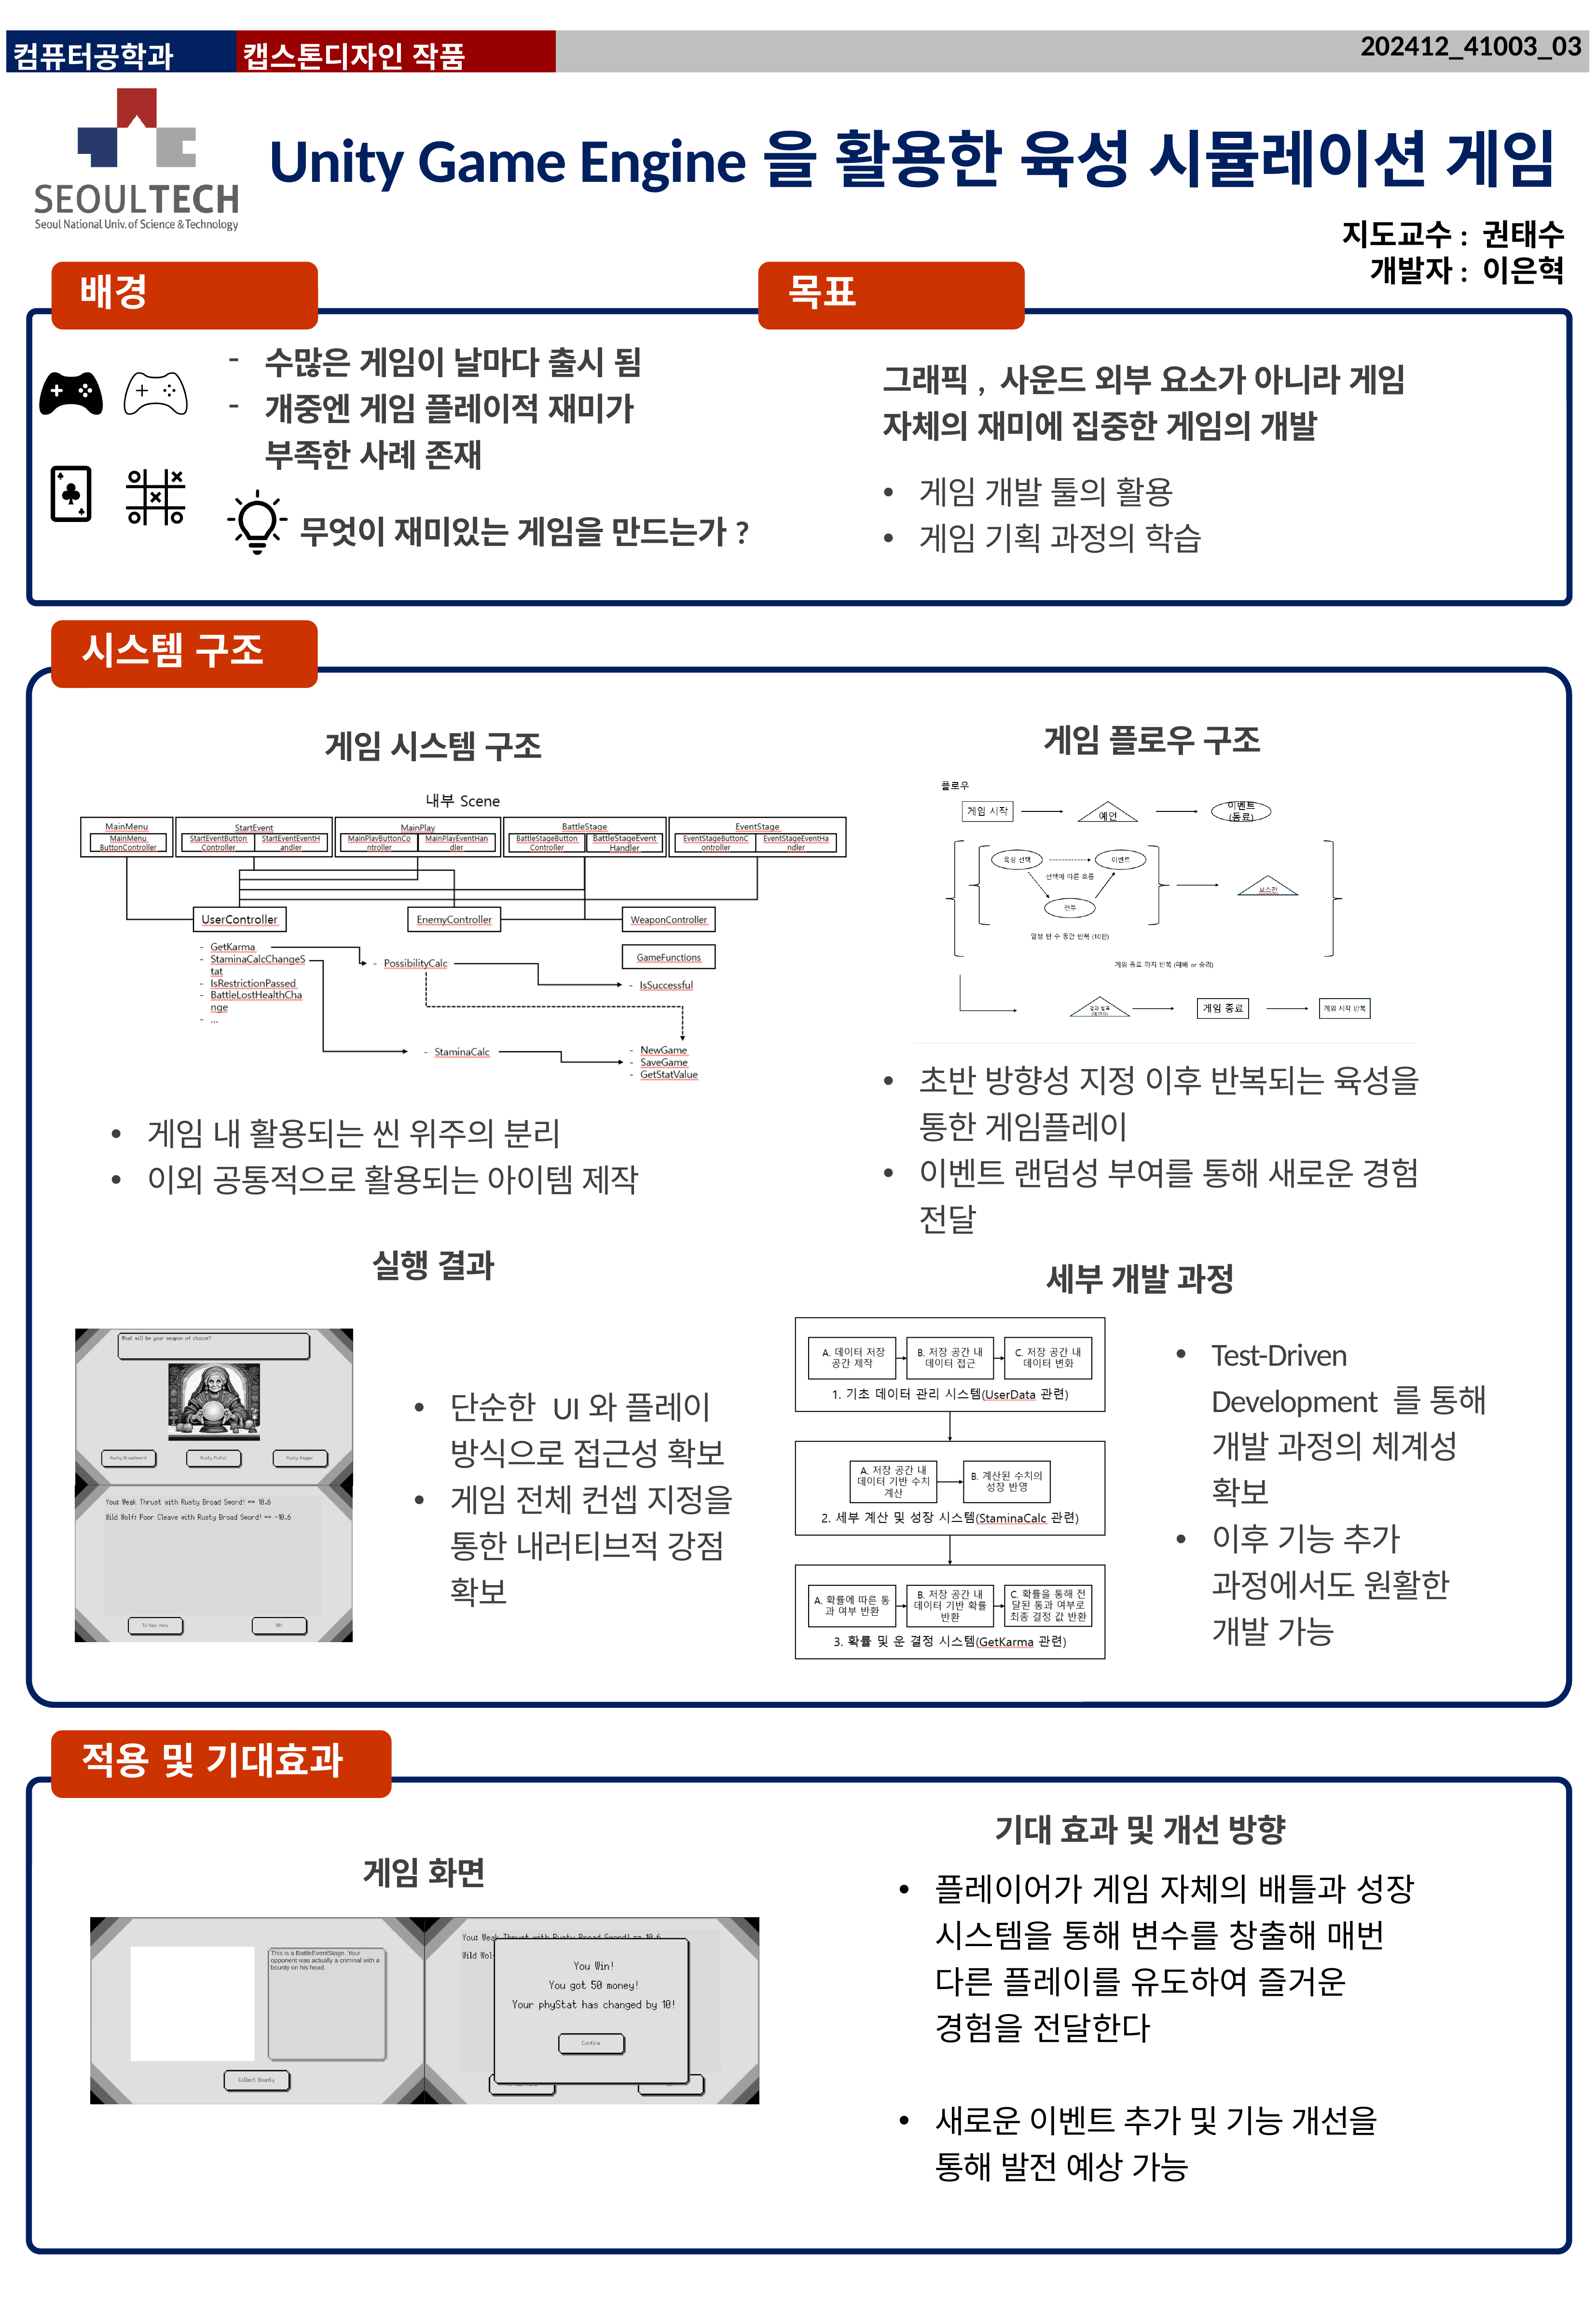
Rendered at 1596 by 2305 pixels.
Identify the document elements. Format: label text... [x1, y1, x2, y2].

picture [119, 357, 192, 430]
picture [221, 486, 294, 559]
text_box [28, 310, 1570, 604]
text_box 세부 개발 과정 [891, 1248, 1390, 1302]
picture [34, 457, 107, 530]
text_box 무엇이 재미있는 게임을 만드는가? [294, 500, 791, 554]
text_box 단순한 UI와 플레이 방식으로 접근성 확보 게임 전체 컨셉 지정을 통한 내러티브적 강점 확보 [406, 1376, 758, 1661]
table_header 캡스톤디자인 작품 [236, 30, 556, 72]
picture [913, 760, 1417, 1043]
text_box 그래픽, 사운드 외부 요소가 아니라 게임 자체의 재미에 집중한 게임의 개발 [876, 348, 1452, 449]
text_box Unity Game Engine을 활용한 육성 시뮬레이션 게임 [238, 116, 1590, 198]
table_header 컴퓨터공학과 [6, 30, 236, 72]
text_box 기대 효과 및 개선 방향 [891, 1798, 1390, 1852]
picture [788, 1313, 1112, 1664]
text_box Test-Driven Development 를 통해 개발 과정의 체계성 확보 이후 기능 추가 과정에서도 원활한 개발 가능 [1168, 1322, 1520, 1654]
text_box 지도교수: 권태수 개발자: 이은혁 [1242, 212, 1573, 292]
text_box 적용 및 기대효과 [51, 1729, 392, 1799]
picture [34, 357, 107, 430]
picture [75, 788, 849, 1086]
text_box 플레이어가 게임 자체의 배틀과 성장 시스템을 통해 변수를 창출해 매번 다른 플레이를 유도하여 즐거운 경험을 전달한다 새로운 이벤트 추가 및 기능 개선을 통해 발전 예상 가능 [891, 1858, 1430, 2189]
text_box 실행 결과 [184, 1234, 683, 1288]
text_box 시스템 구조 [51, 619, 318, 689]
text_box 배경 [51, 261, 319, 330]
text_box 게임 시스템 구조 [184, 715, 683, 769]
text_box [28, 669, 1570, 1705]
text_box 게임 내 활용되는 씬 위주의 분리 이외 공통적으로 활용되는 아이템 제작 [103, 1102, 680, 1203]
text_box 초반 방향성 지정 이후 반복되는 육성을 통한 게임플레이 이벤트 랜덤성 부여를 통해 새로운 경험 전달 [876, 1049, 1452, 1242]
table_header 202412_41003_03 [556, 30, 1589, 72]
text_box 목표 [757, 261, 1026, 330]
text_box 게임 플로우 구조 [903, 709, 1402, 763]
text_box 게임 화면 [175, 1841, 674, 1895]
text_box [28, 1779, 1570, 2252]
text_box 게임 개발 툴의 활용 게임 기획 과정의 학습 [876, 461, 1452, 561]
picture [75, 1329, 353, 1642]
picture [90, 1917, 759, 2104]
text_box 수많은 게임이 날마다 출시 됨 개중엔 게임 플레이적 재미가 부족한 사례 존재 [221, 292, 720, 477]
picture [119, 461, 192, 534]
picture [35, 88, 238, 231]
